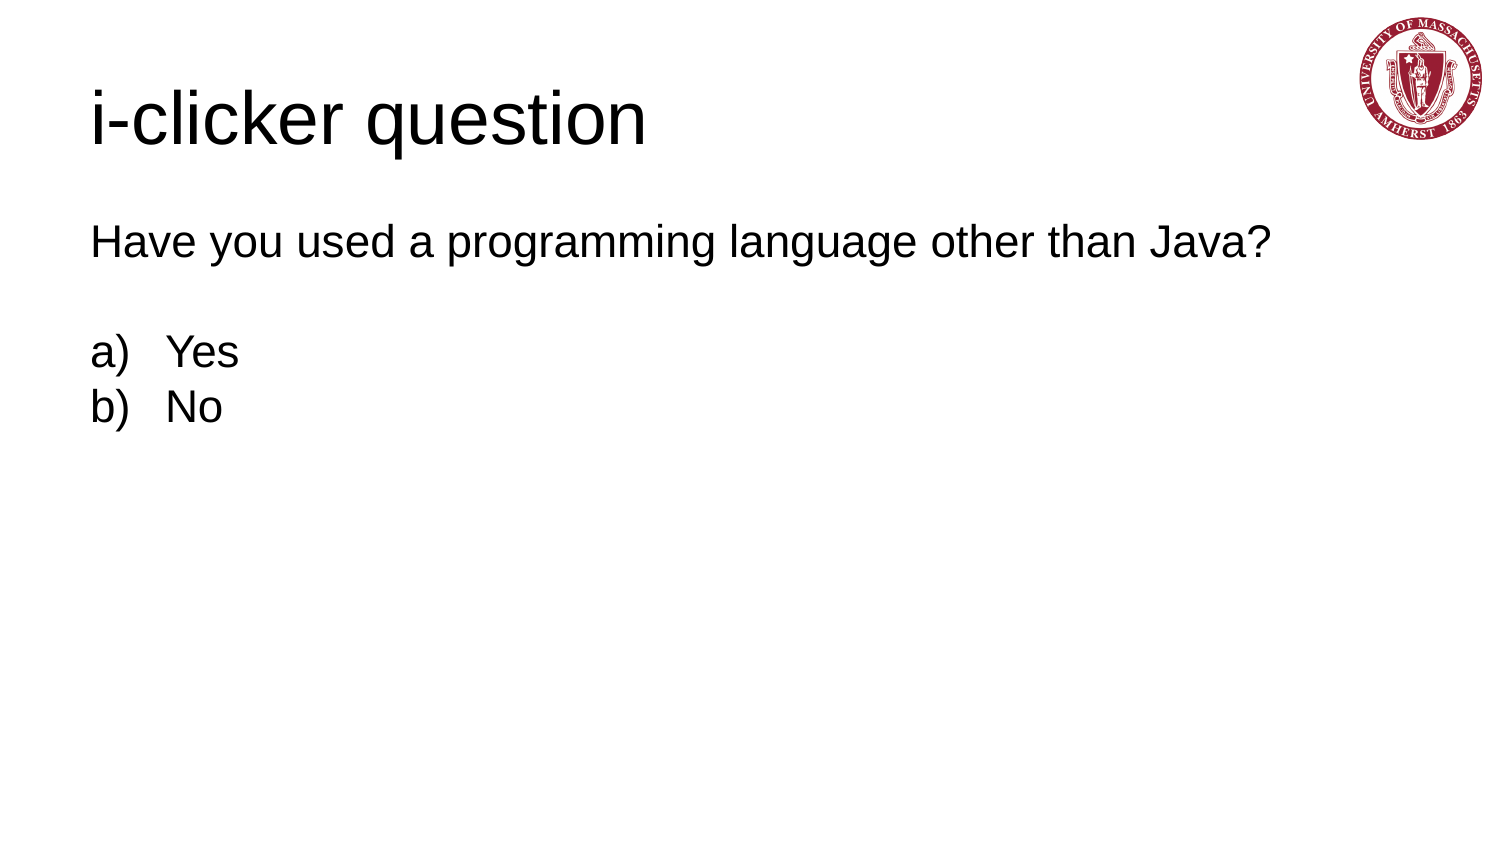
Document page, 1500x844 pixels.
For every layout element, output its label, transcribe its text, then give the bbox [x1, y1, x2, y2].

list Have you used a programming language other than Java? Yes No [75, 196, 1425, 808]
title i-clicker question [75, 33, 1425, 175]
picture [1359, 17, 1482, 140]
